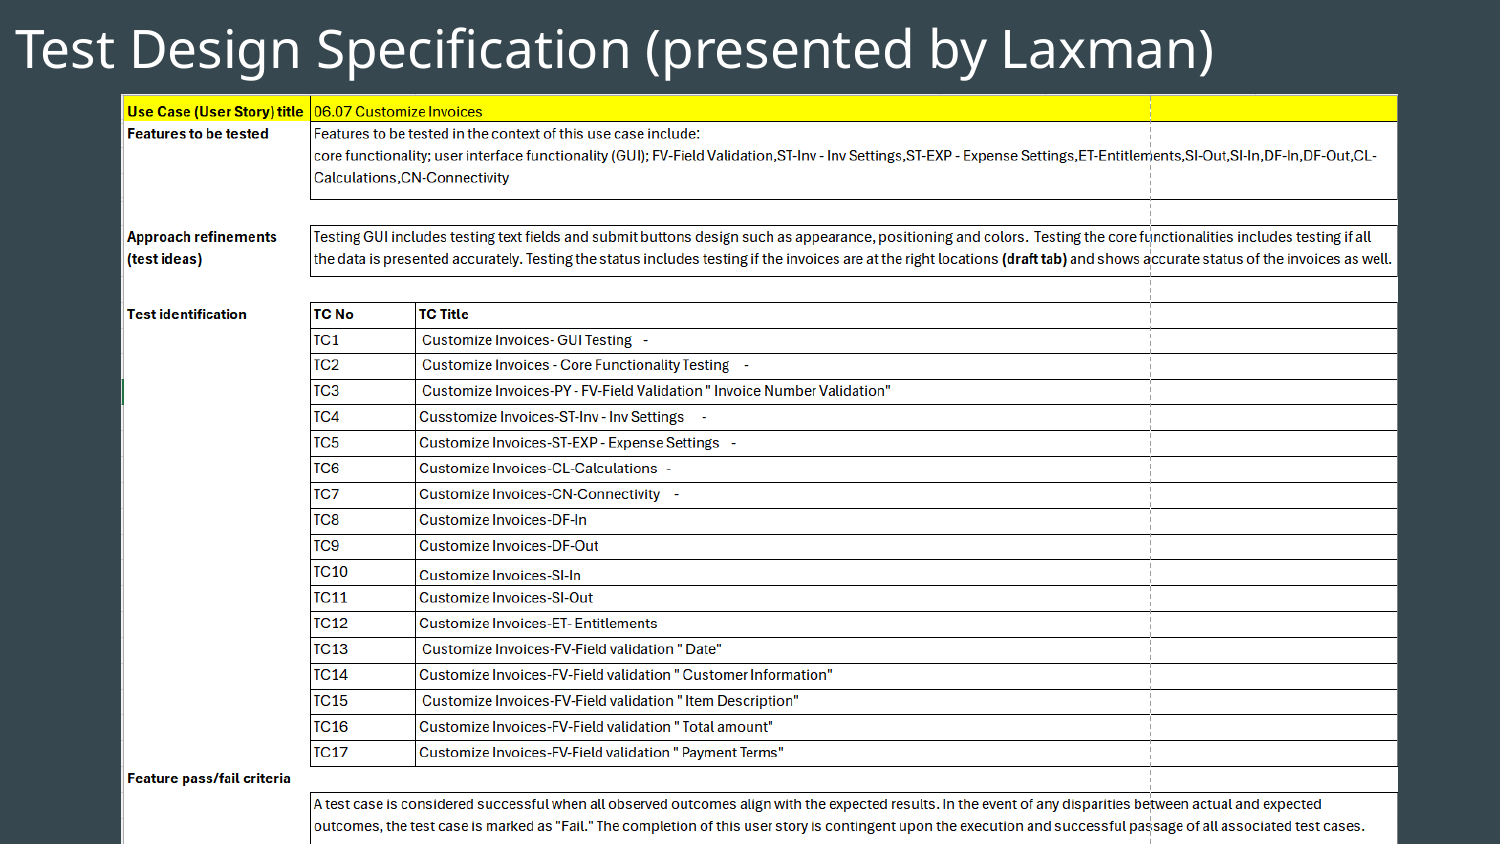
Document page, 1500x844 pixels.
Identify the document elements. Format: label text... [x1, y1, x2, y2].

picture [121, 94, 1398, 844]
title Test Design Specification (presented by Laxman) [0, 0, 1500, 94]
